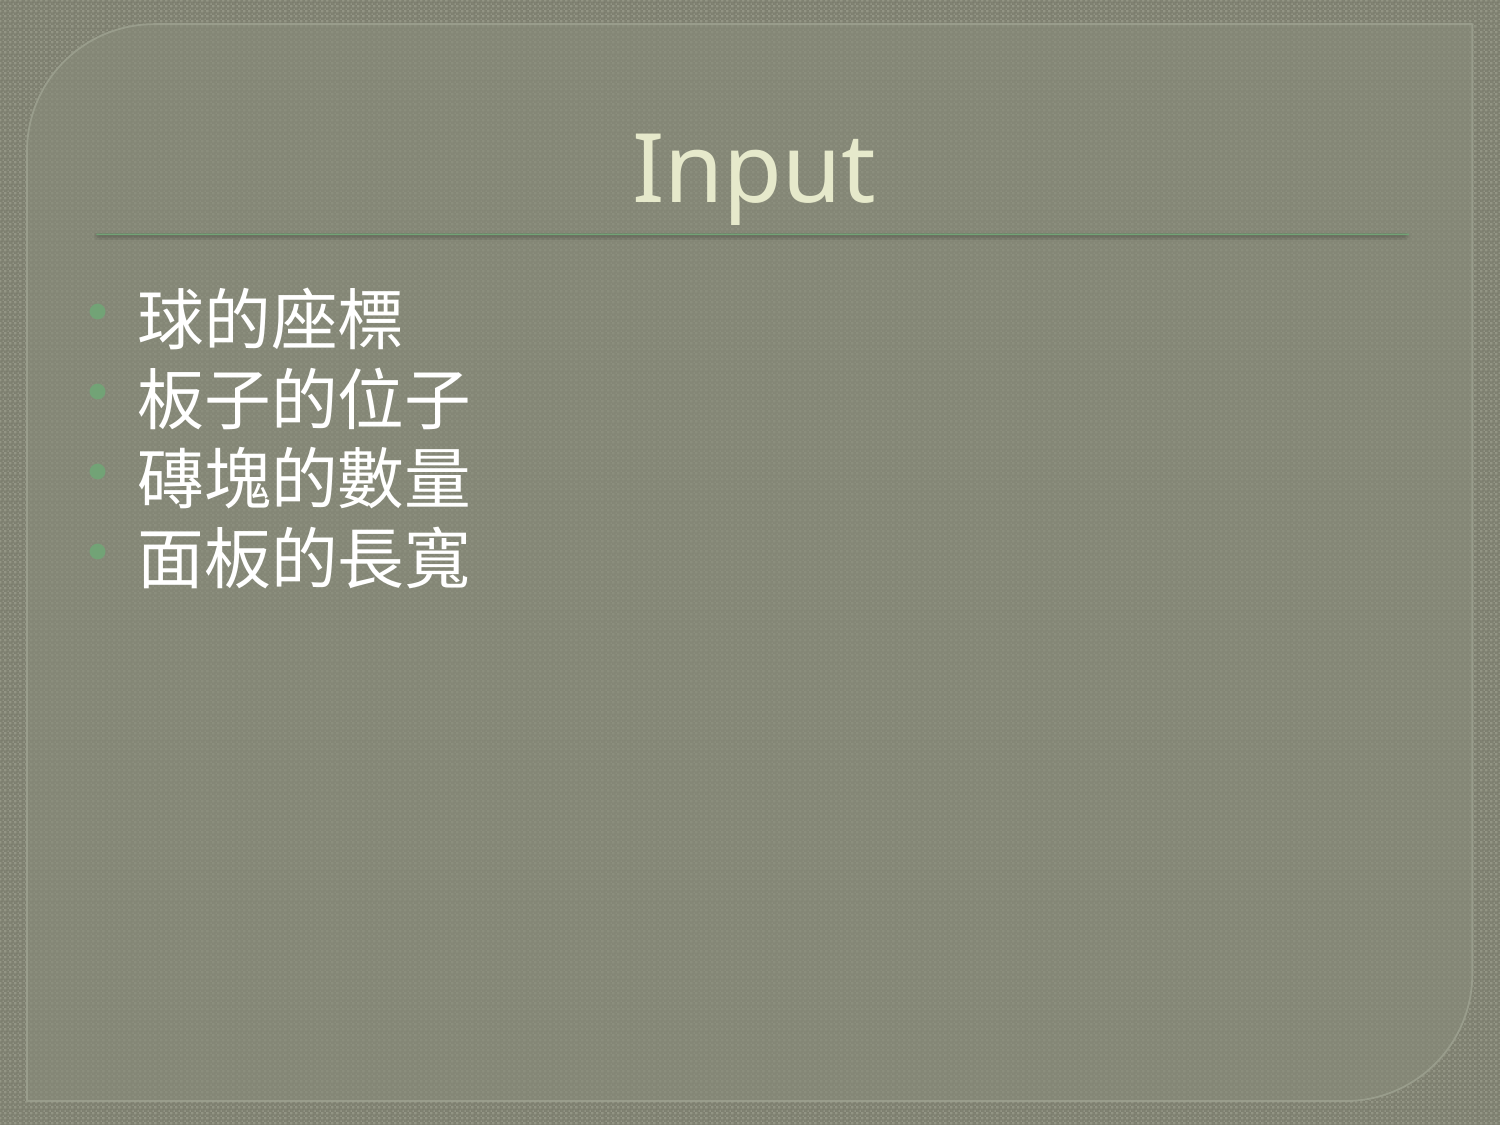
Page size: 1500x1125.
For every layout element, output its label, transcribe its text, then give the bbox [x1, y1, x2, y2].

title Input [75, 41, 1425, 230]
list 球的座標 板子的位子 磚塊的數量 面板的長寬 [75, 270, 1425, 1013]
